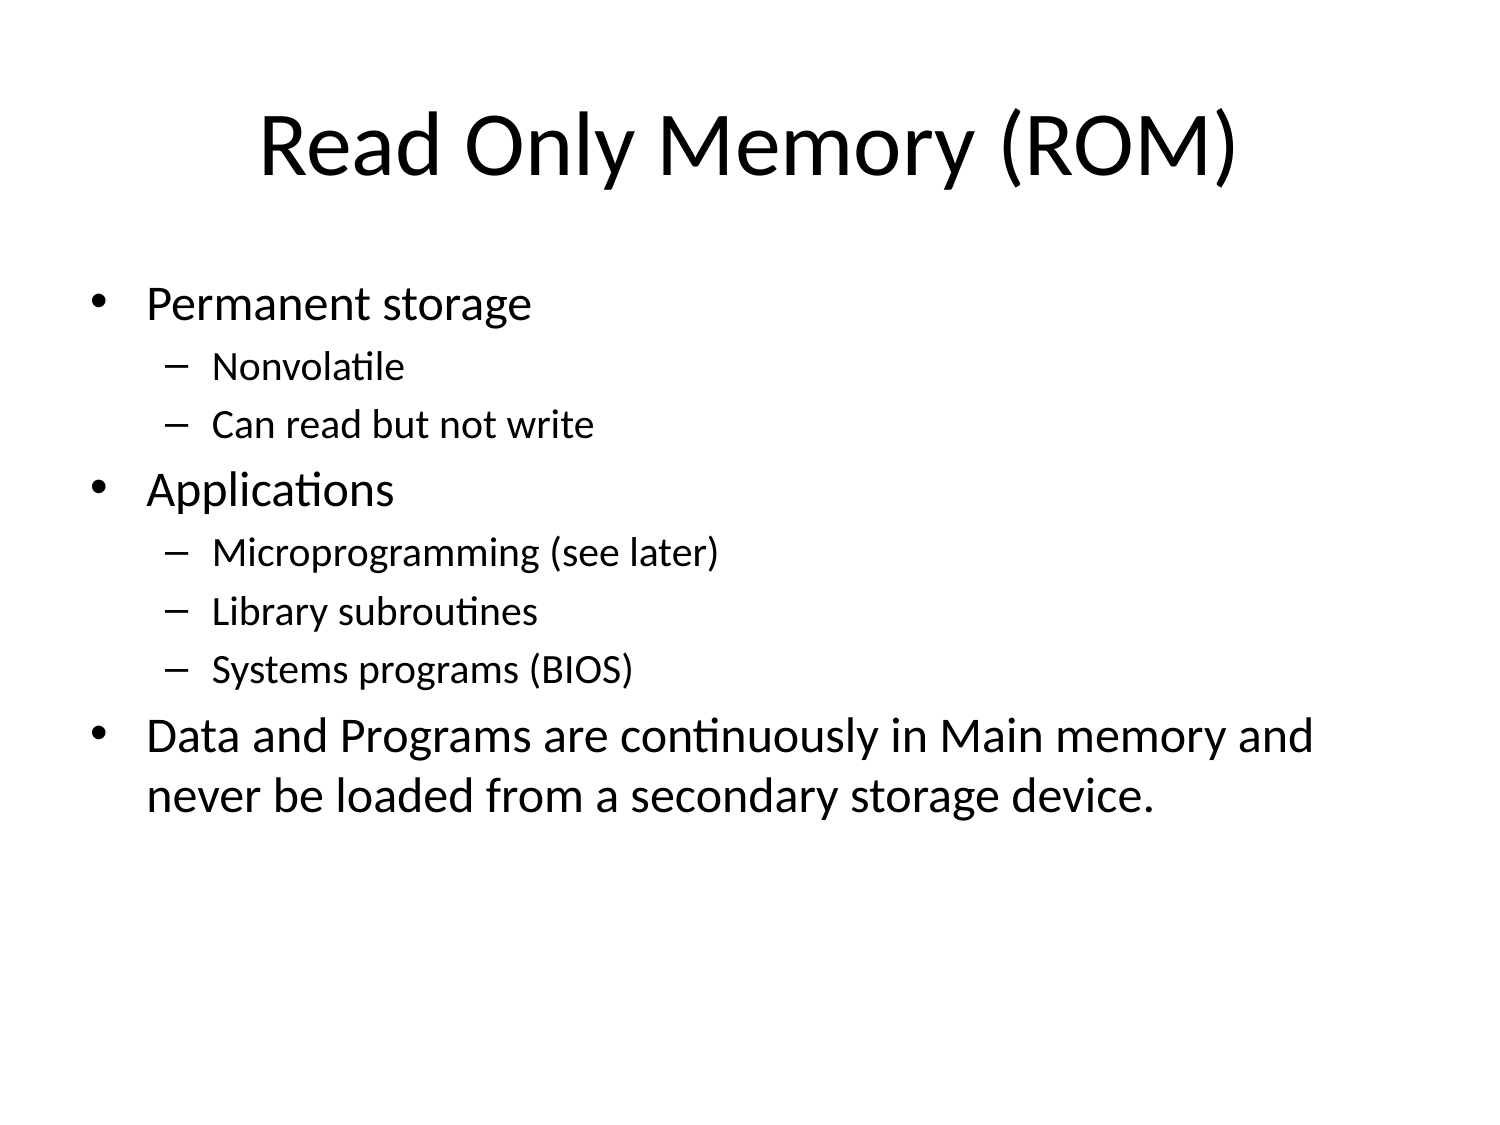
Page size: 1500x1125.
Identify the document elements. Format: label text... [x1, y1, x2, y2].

list Permanent storage Nonvolatile Can read but not write Applications Microprogramming (see later) Library subroutines Systems programs (BIOS) Data and Programs are continuously in Main memory and never be loaded from a secondary storage device. [75, 262, 1425, 1005]
title Read Only Memory (ROM) [75, 45, 1425, 233]
